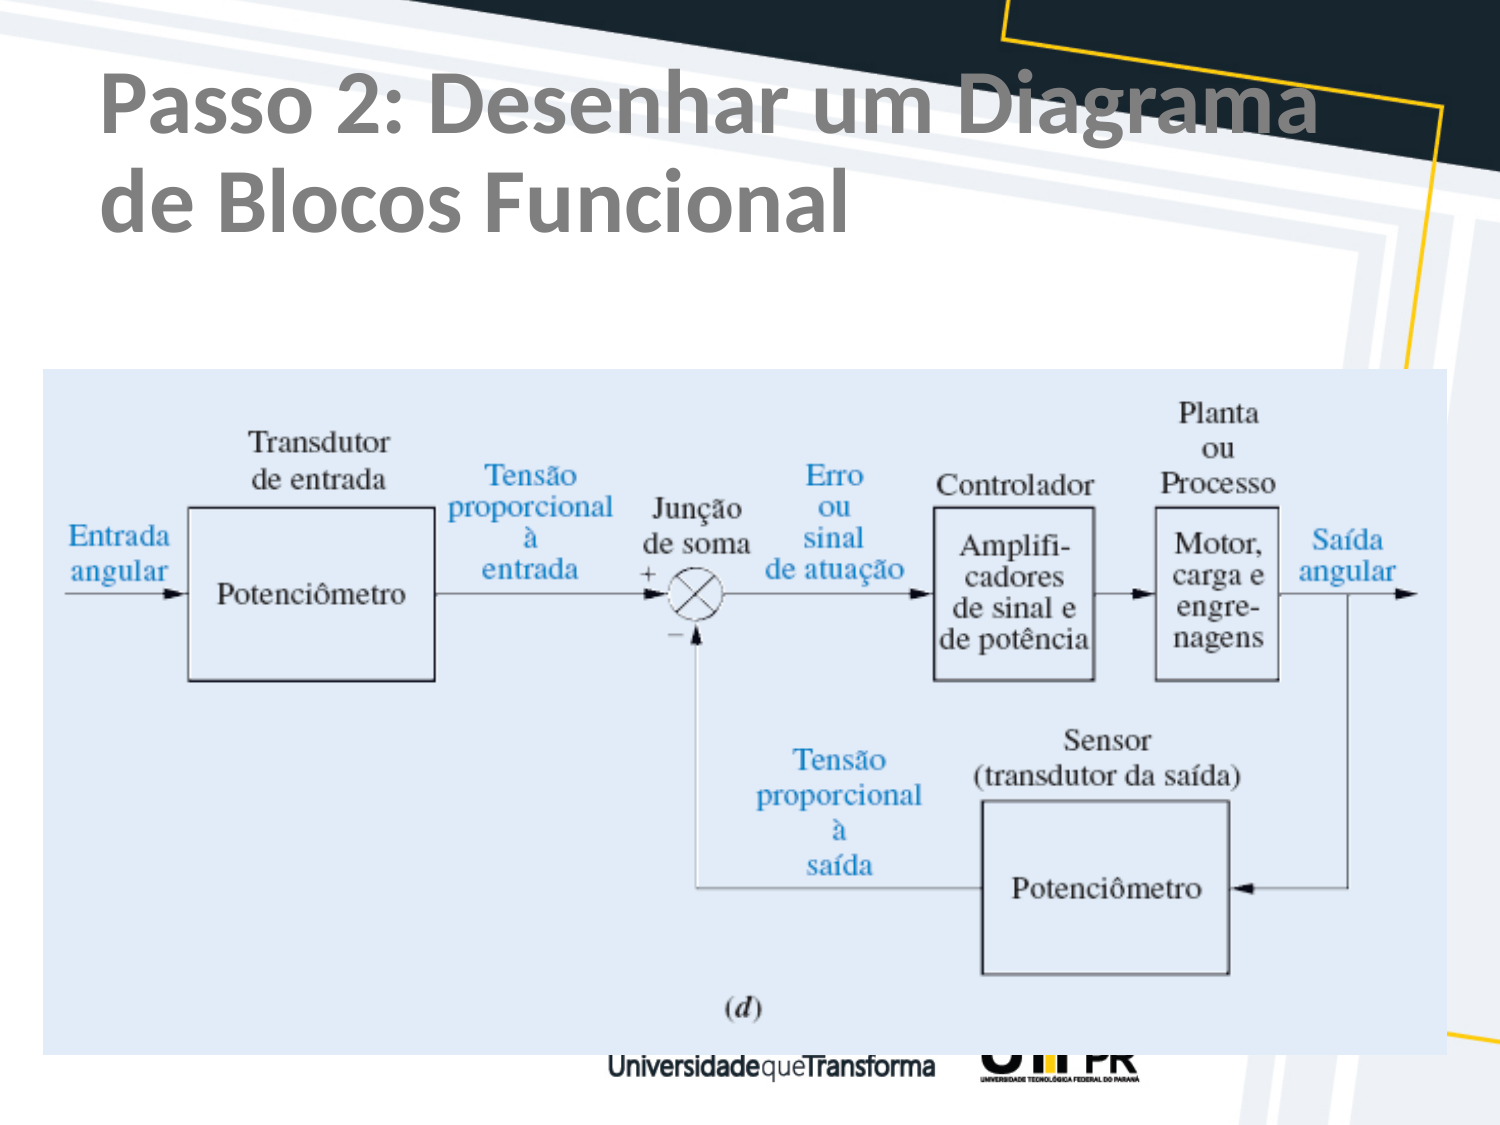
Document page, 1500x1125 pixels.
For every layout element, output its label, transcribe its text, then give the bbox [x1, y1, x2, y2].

picture [0, 0, 1500, 1125]
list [43, 369, 1447, 1055]
title Passo 2: Desenhar um Diagrama de Blocos Funcional [85, 46, 1390, 264]
